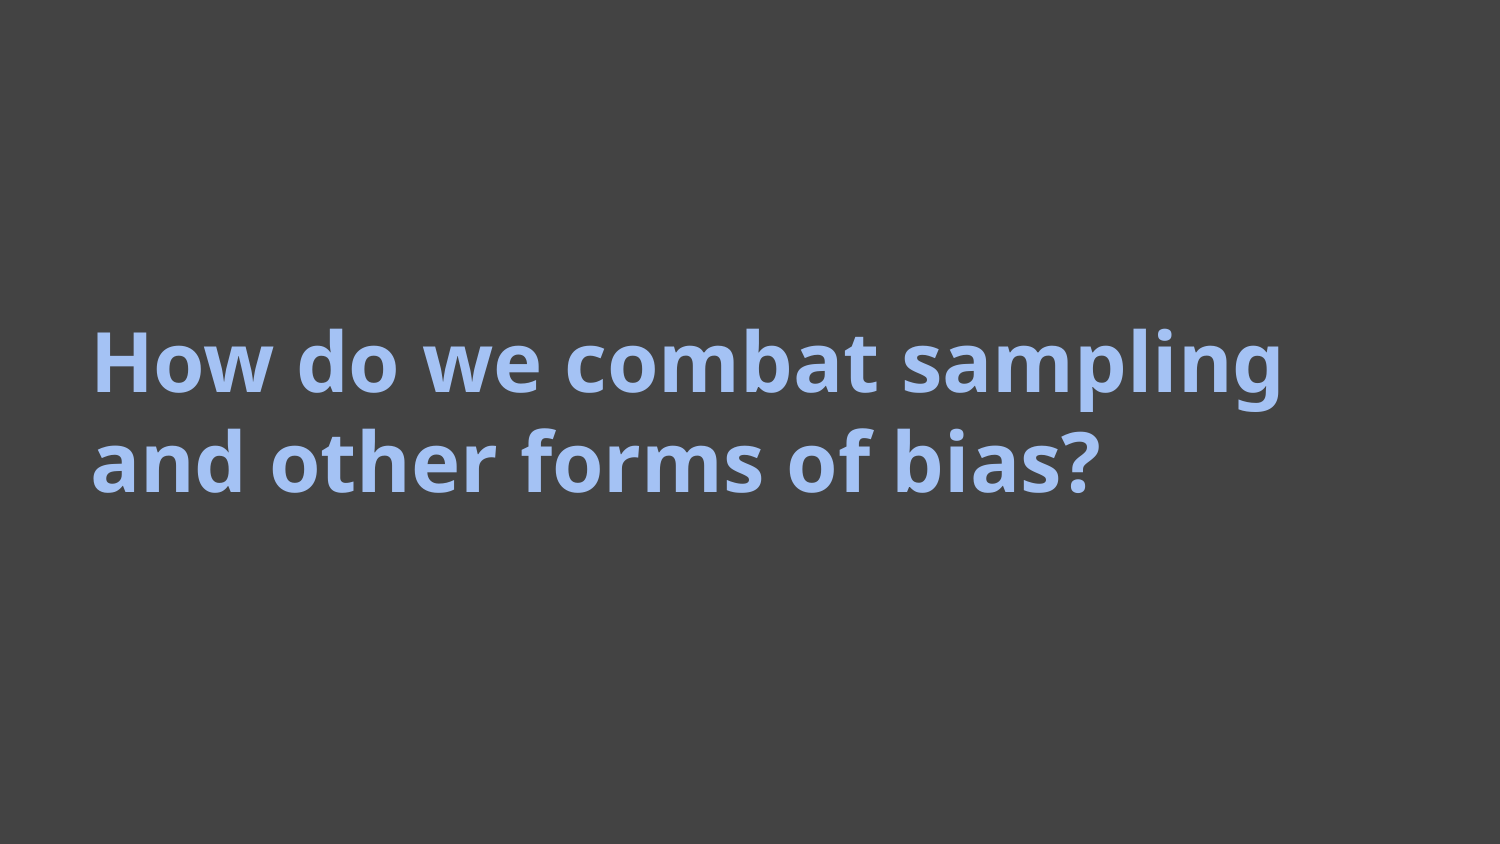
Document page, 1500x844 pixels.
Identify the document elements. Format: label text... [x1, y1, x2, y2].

title How do we combat sampling and other forms of bias? [75, 224, 1425, 525]
